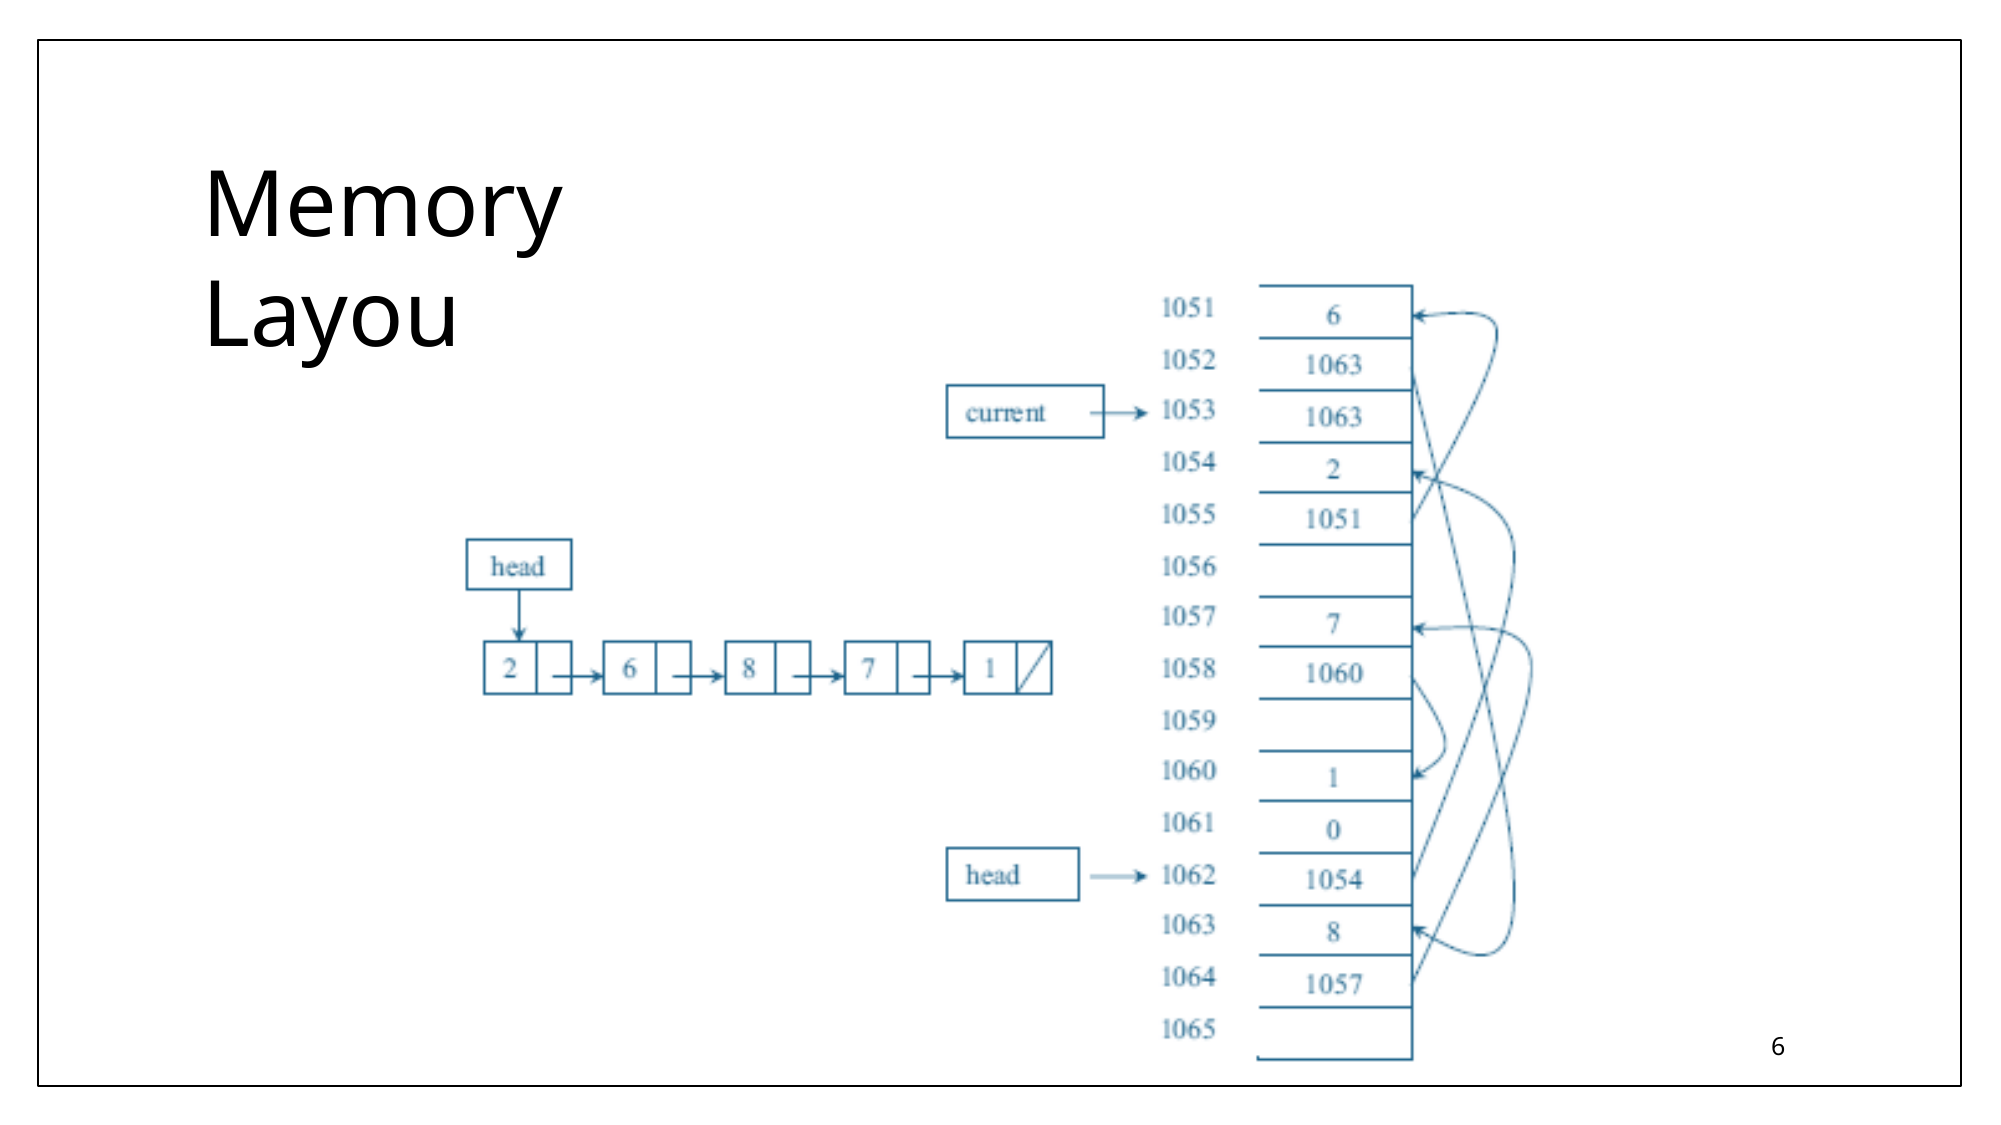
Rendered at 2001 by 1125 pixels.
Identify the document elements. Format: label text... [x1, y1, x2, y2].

title Memory Layout [200, 142, 809, 365]
picture [454, 258, 1541, 1069]
slide_number 6 [1764, 1038, 1802, 1125]
